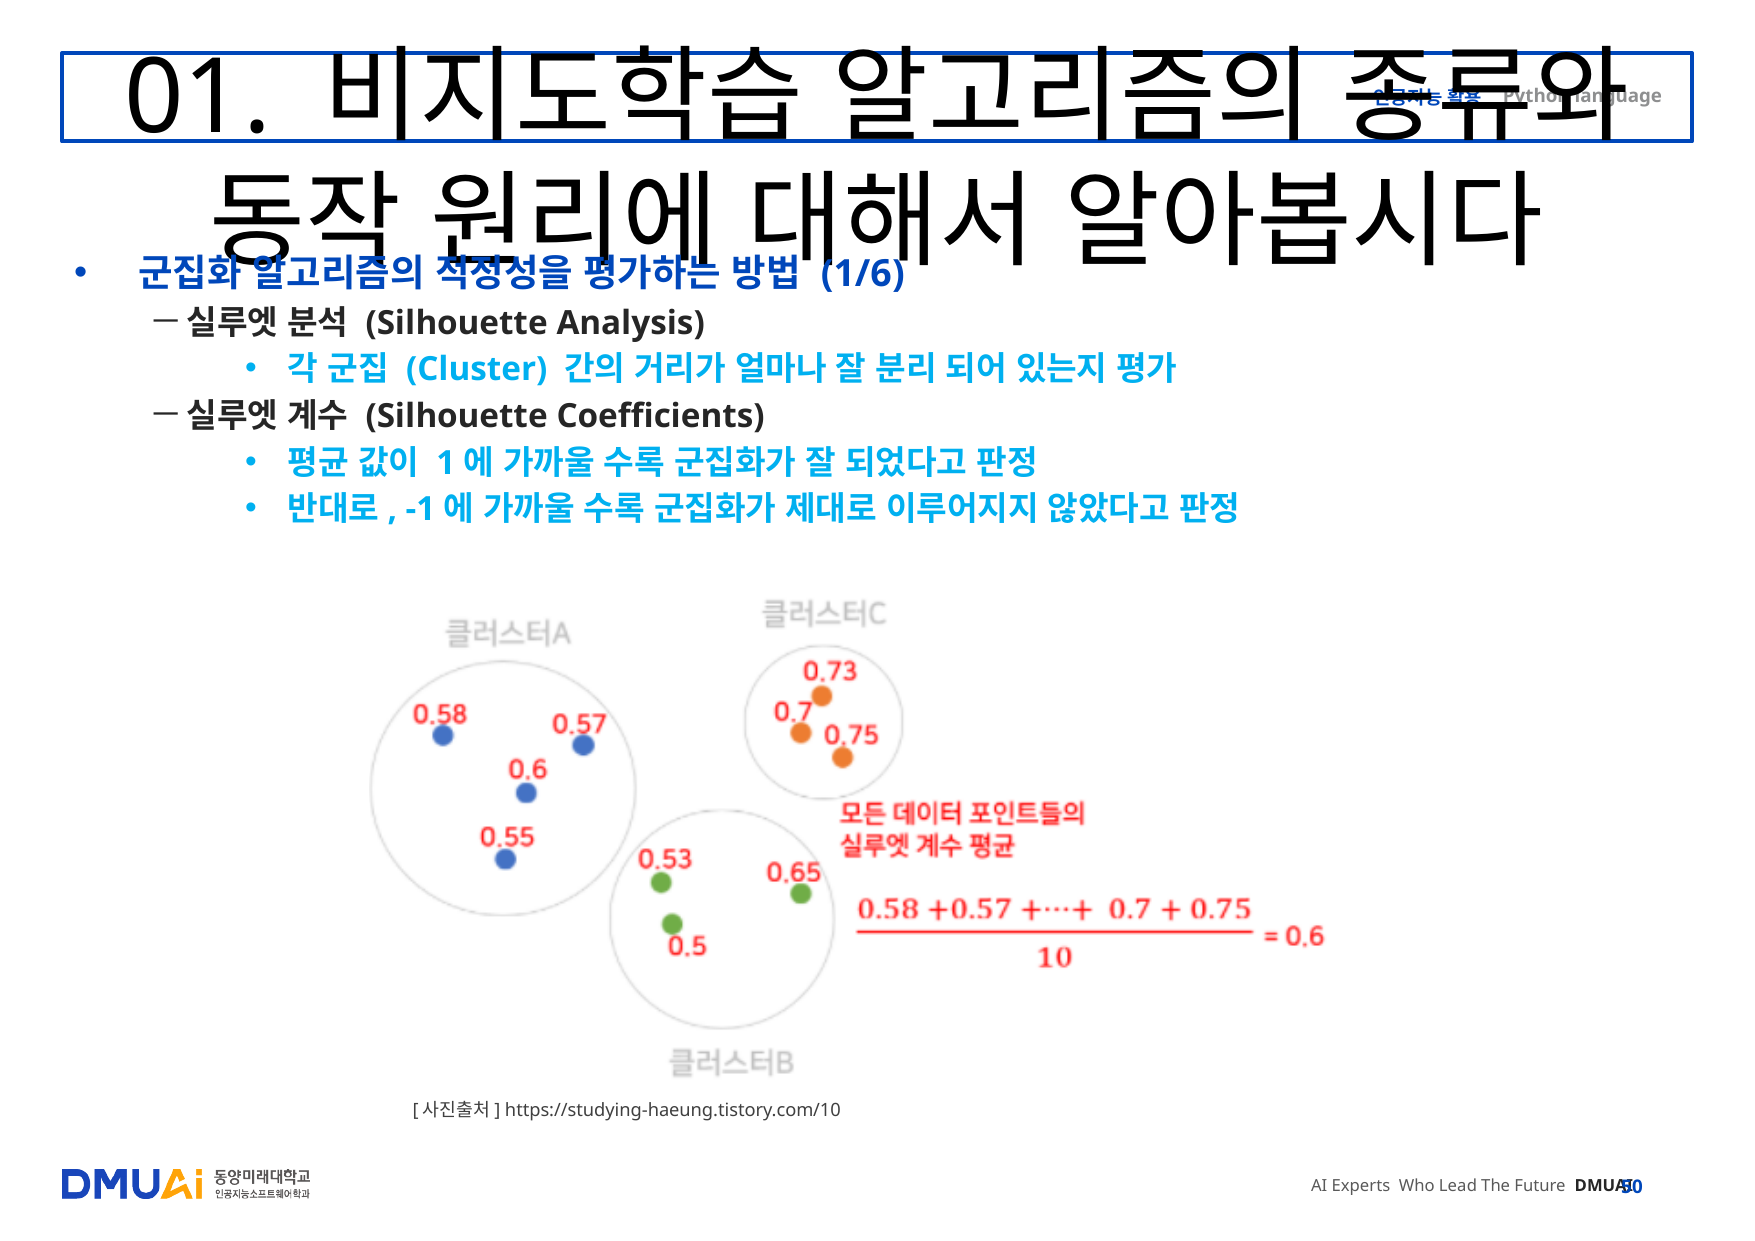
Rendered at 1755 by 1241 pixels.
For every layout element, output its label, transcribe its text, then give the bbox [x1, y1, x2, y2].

slide_number 50 [1257, 1149, 1667, 1216]
text_box [사진출처] https://studying-haeung.tistory.com/10 [397, 1102, 857, 1127]
list 군집화 알고리즘의 적정성을 평가하는 방법 (1/6) 실루엣 분석 (Silhouette Analysis) 각 군집 (Cluster) 간의 거리가 얼마나 잘 분리 되어 있는지 평가 실루엣 계수 (Silhouette Coefficients) 평균 값이 1에 가까울 수록 군집화가 잘 되었다고 판정 반대로, -1에 가까울 수록 군집화가 제대로 이루어지지 않았다고 판정 [56, 240, 1710, 1016]
picture [62, 1169, 310, 1199]
picture [368, 584, 1337, 1094]
title 01. 비지도학습 알고리즘의 종류와 동작 원리에 대해서 알아봅시다 [87, 49, 1667, 240]
